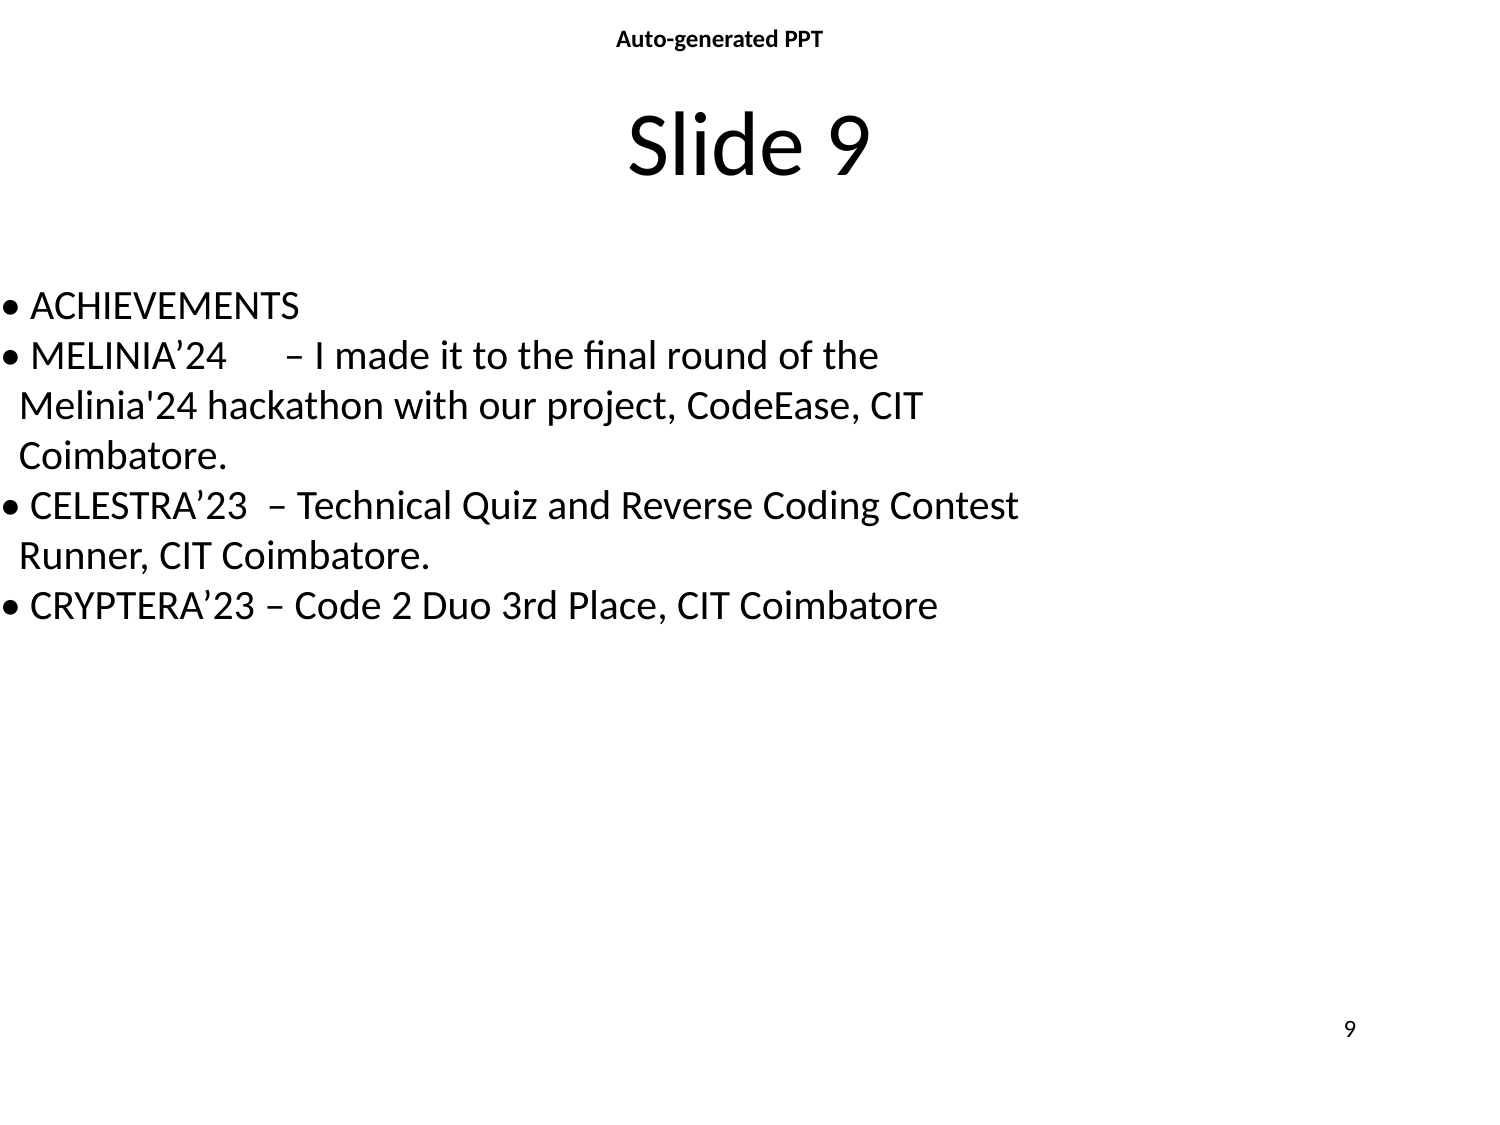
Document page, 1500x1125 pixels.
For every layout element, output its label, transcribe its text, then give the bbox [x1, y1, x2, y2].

text_box • ACHIEVEMENTS • MELINIA’24 – I made it to the final round of the Melinia'24 hackathon with our project, CodeEase, CIT Coimbatore. • CELESTRA’23 – Technical Quiz and Reverse Coding Contest Runner, CIT Coimbatore. • CRYPTERA’23 – Code 2 Duo 3rd Place, CIT Coimbatore [0, 224, 1035, 635]
title Slide 9 [75, 45, 1425, 233]
text_box Auto-generated PPT [601, 15, 839, 60]
text_box 9 [1328, 1005, 1372, 1050]
